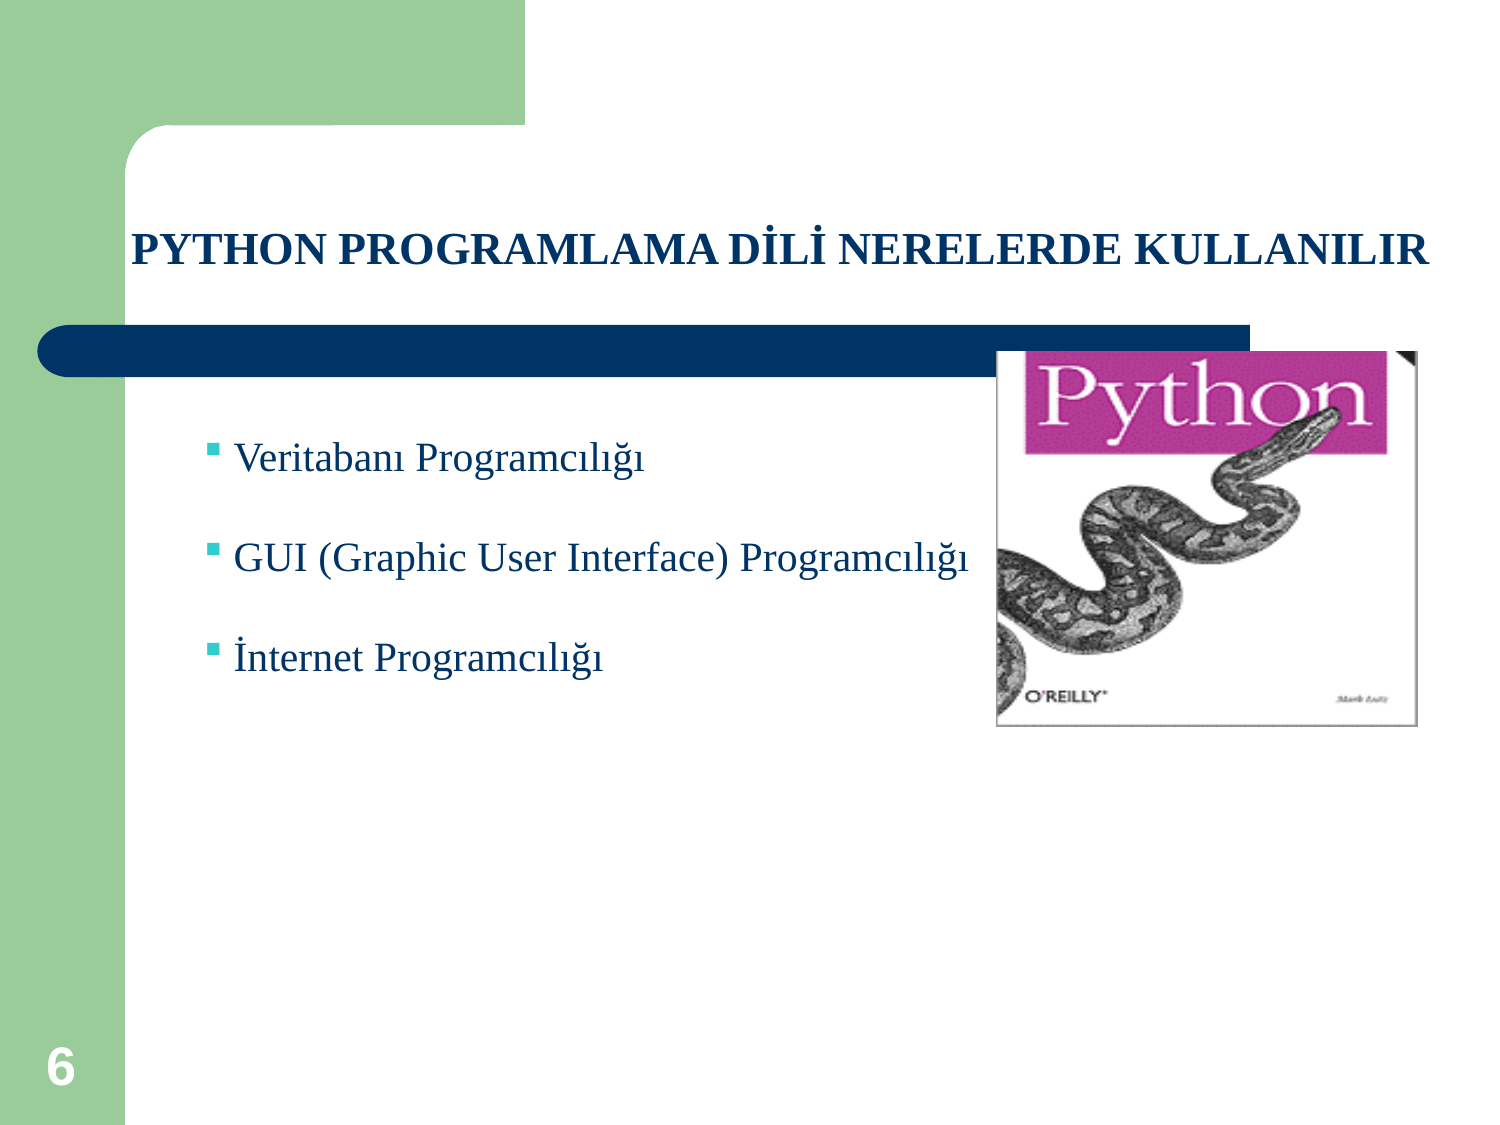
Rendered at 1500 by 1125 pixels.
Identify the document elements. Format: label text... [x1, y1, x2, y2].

text_box PYTHON PROGRAMLAMA DİLİ NERELERDE KULLANILIR [117, 210, 1500, 281]
slide_number 6 [13, 1023, 111, 1105]
picture [995, 351, 1419, 727]
text_box Veritabanı Programcılığı GUI (Graphic User Interface) Programcılığı İnternet Programcılığı [189, 421, 986, 687]
